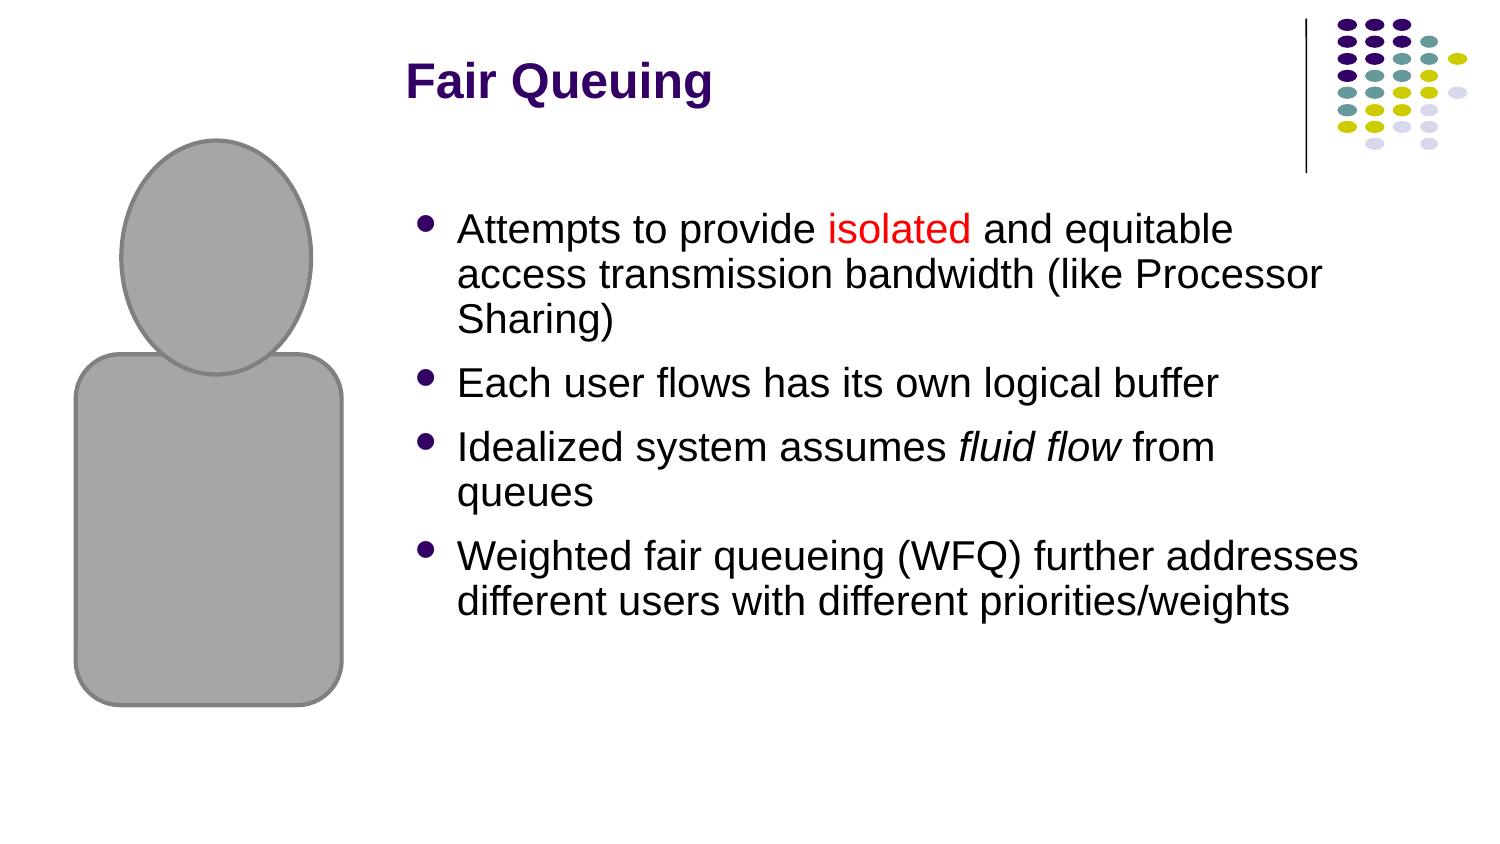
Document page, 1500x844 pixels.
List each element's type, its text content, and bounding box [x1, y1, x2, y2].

title Fair Queuing [390, 44, 1212, 117]
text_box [75, 140, 342, 706]
list Attempts to provide isolated and equitable access transmission bandwidth (like Processor Sharing) Each user flows has its own logical buffer Idealized system assumes fluid flow from queues Weighted fair queueing (WFQ) further addresses different users with different priorities/weights [399, 200, 1379, 576]
